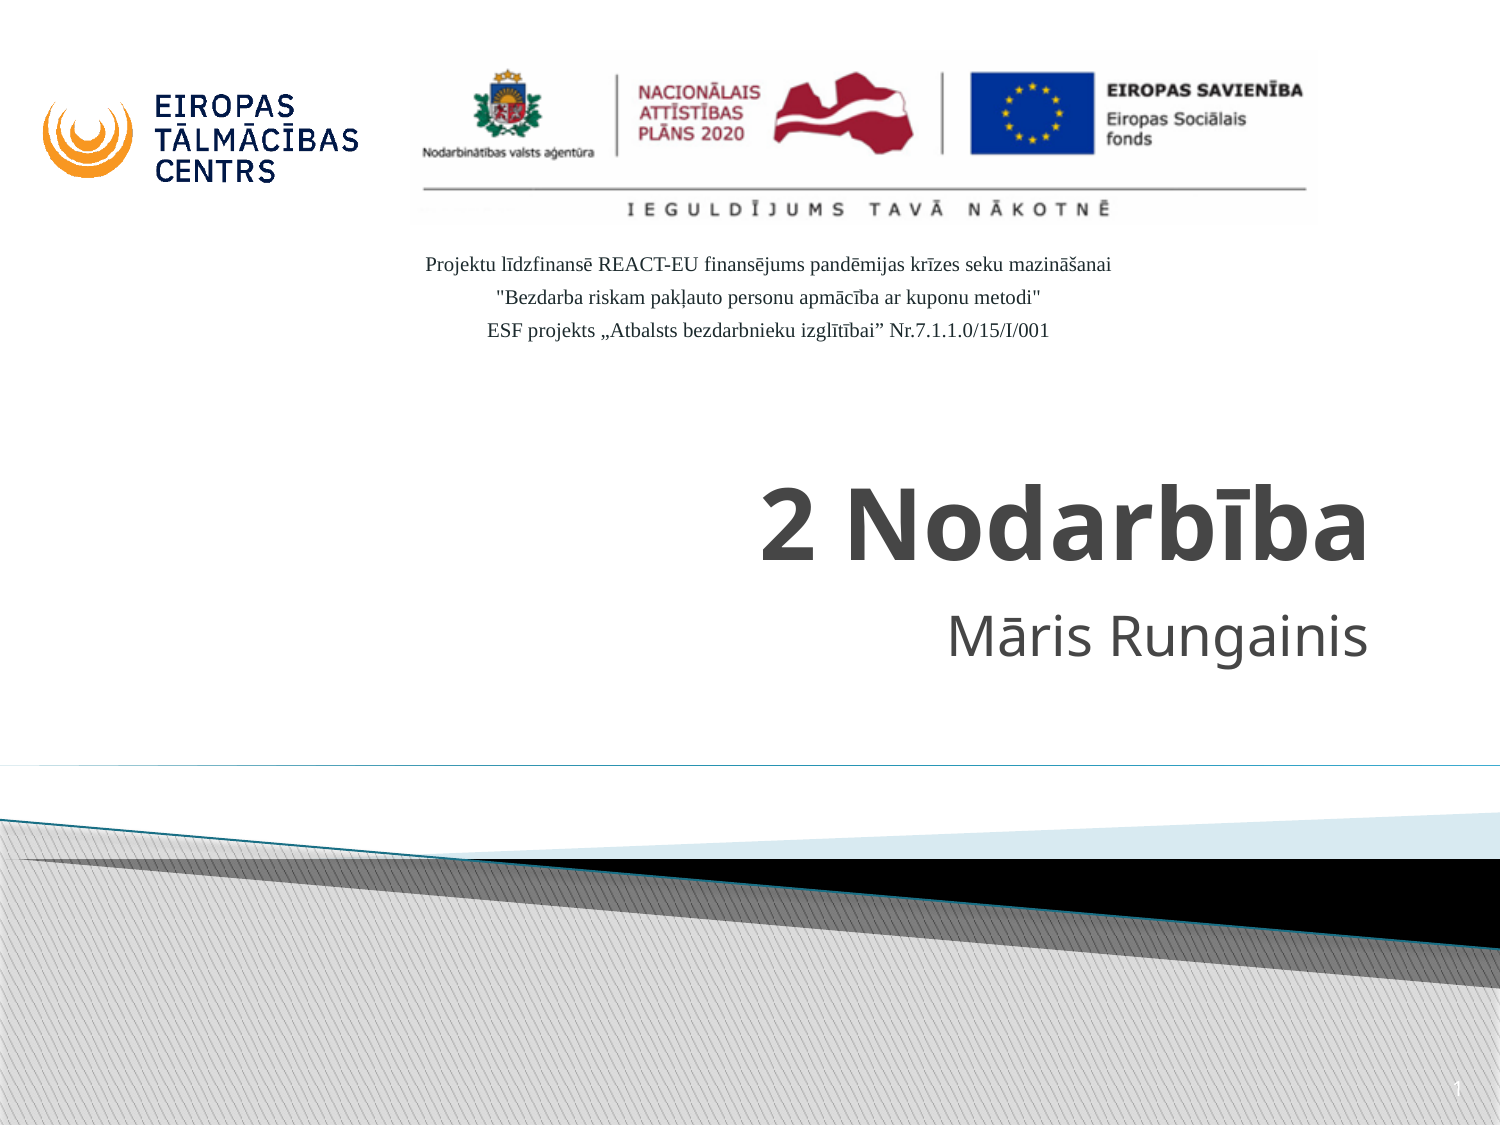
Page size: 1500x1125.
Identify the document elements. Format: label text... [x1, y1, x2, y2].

subtitle Māris Rungainis [112, 592, 1388, 790]
picture [5, 859, 1500, 989]
text_box Projektu līdzfinansē REACT-EU finansējums pandēmijas krīzes seku mazināšanai "Bezdarba riskam pakļauto personu apmācība ar kuponu metodi" ESF projekts „Atbalsts bezdarbnieku izglītībai” Nr.7.1.1.0/15/I/001 [301, 243, 1247, 382]
slide_number 1 [1418, 1051, 1479, 1112]
title 2 Nodarbība [112, 287, 1388, 588]
picture [8, 49, 1318, 227]
